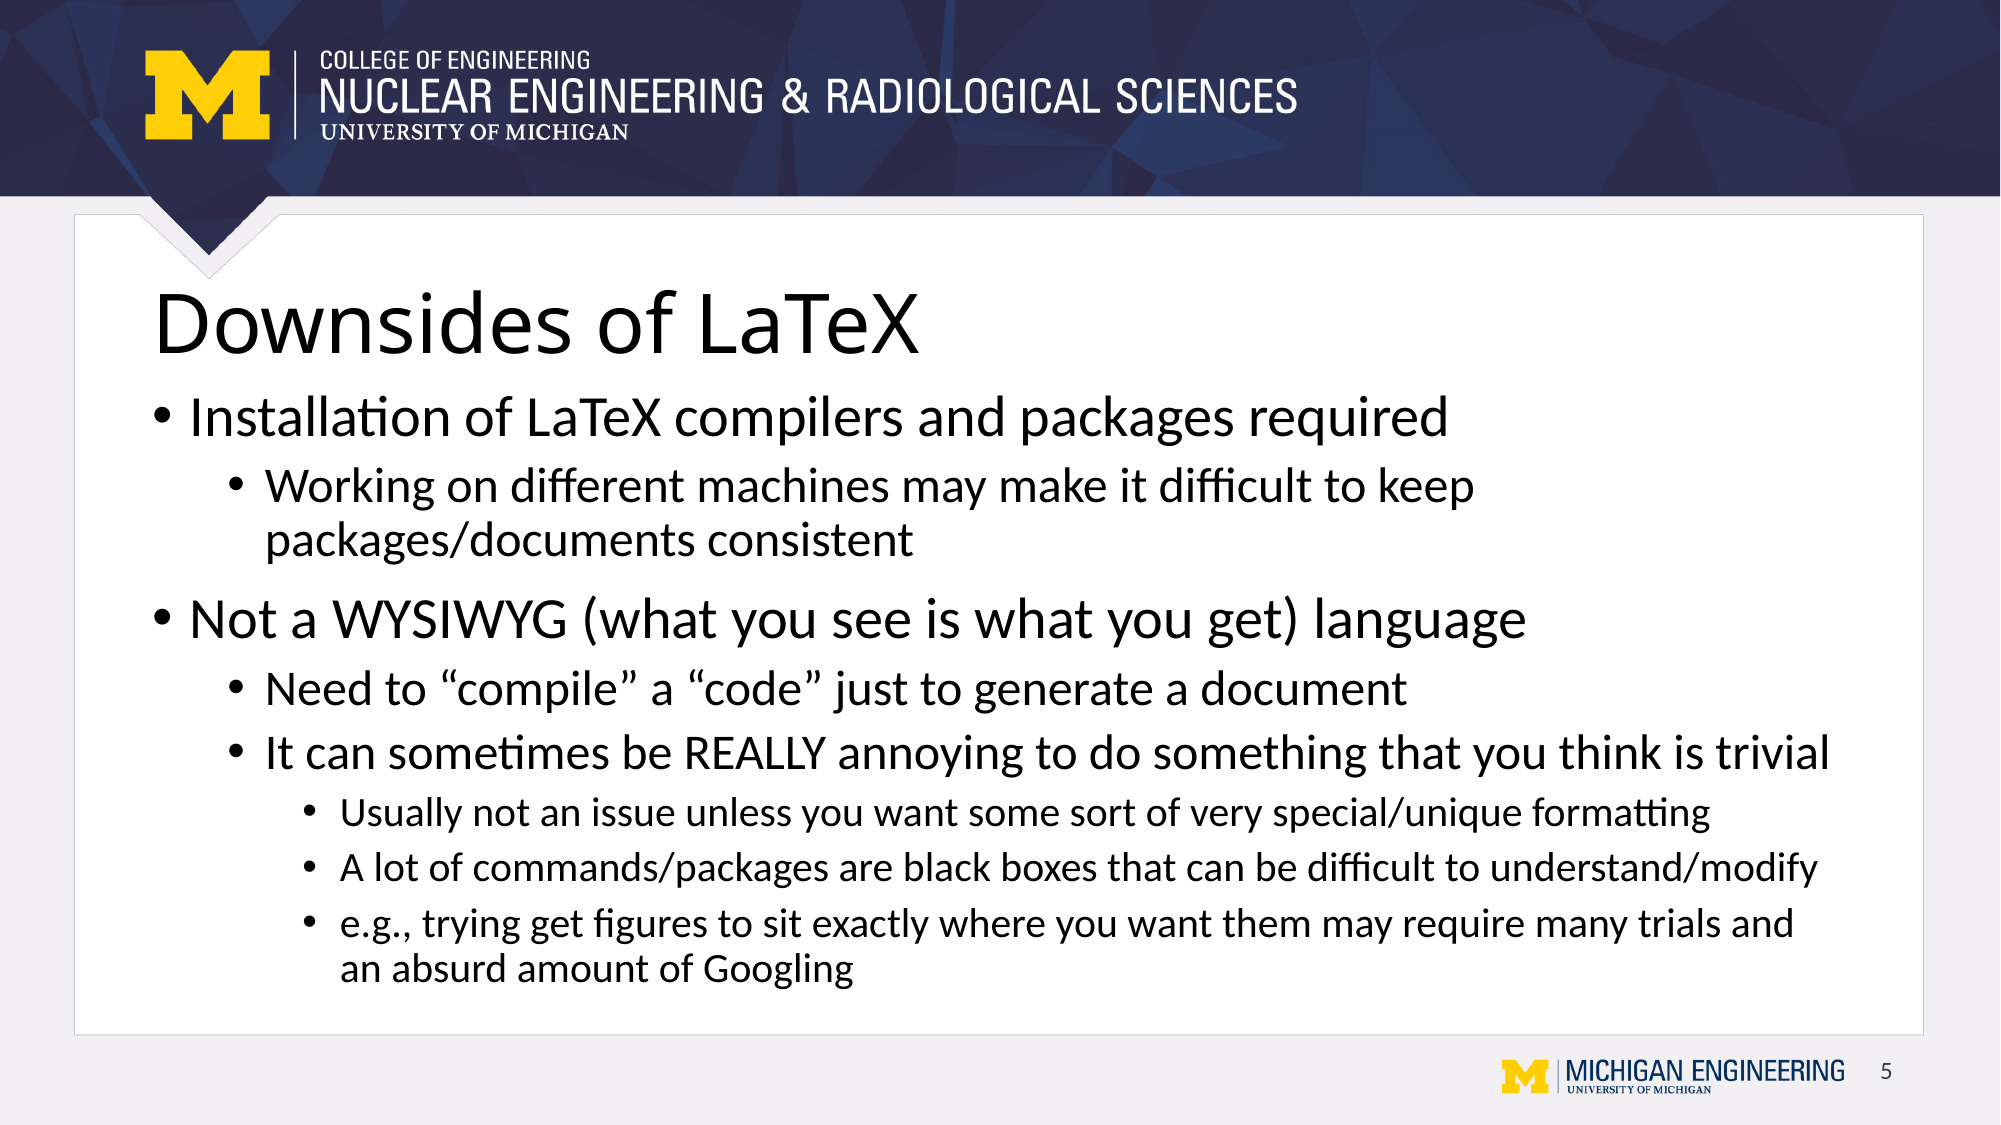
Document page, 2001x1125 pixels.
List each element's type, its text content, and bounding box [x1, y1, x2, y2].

picture [0, 0, 2001, 1125]
list Installation of LaTeX compilers and packages required Working on different machines may make it difficult to keep packages/documents consistent Not a WYSIWYG (what you see is what you get) language Need to “compile” a “code” just to generate a document It can sometimes be REALLY annoying to do something that you think is trivial Usually not an issue unless you want some sort of very special/unique formatting A lot of commands/packages are black boxes that can be difficult to understand/modify e.g., trying get figures to sit exactly where you want them may require many trials and an absurd amount of Googling [137, 378, 1863, 1034]
title Downsides of LaTeX [137, 273, 1863, 378]
